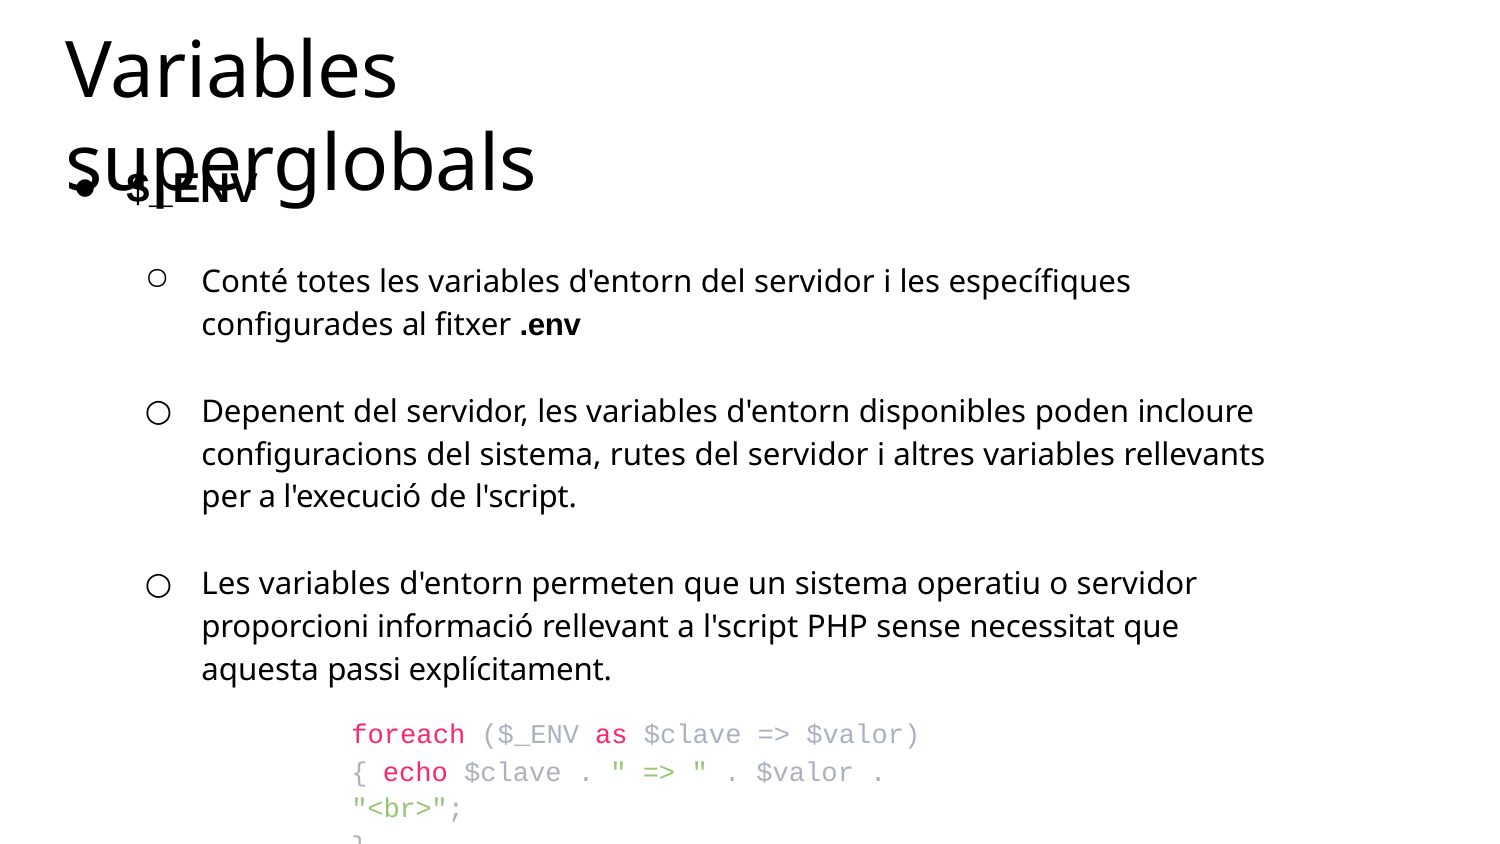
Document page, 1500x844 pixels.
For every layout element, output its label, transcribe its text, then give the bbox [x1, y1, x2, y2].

title Variables superglobals [63, 16, 859, 207]
text_box $_ENV Conté totes les variables d'entorn del servidor i les específiques configurades al fitxer .env Depenent del servidor, les variables d'entorn disponibles poden incloure configuracions del sistema, rutes del servidor i altres variables rellevants per a l'execució de l'script. Les variables d'entorn permeten que un sistema operatiu o servidor proporcioni informació rellevant a l'script PHP sense necessitat que aquesta passi explícitament. foreach ($_ENV as $clave => $valor) { echo $clave . " => " . $valor . "<br>"; } [73, 158, 1306, 844]
